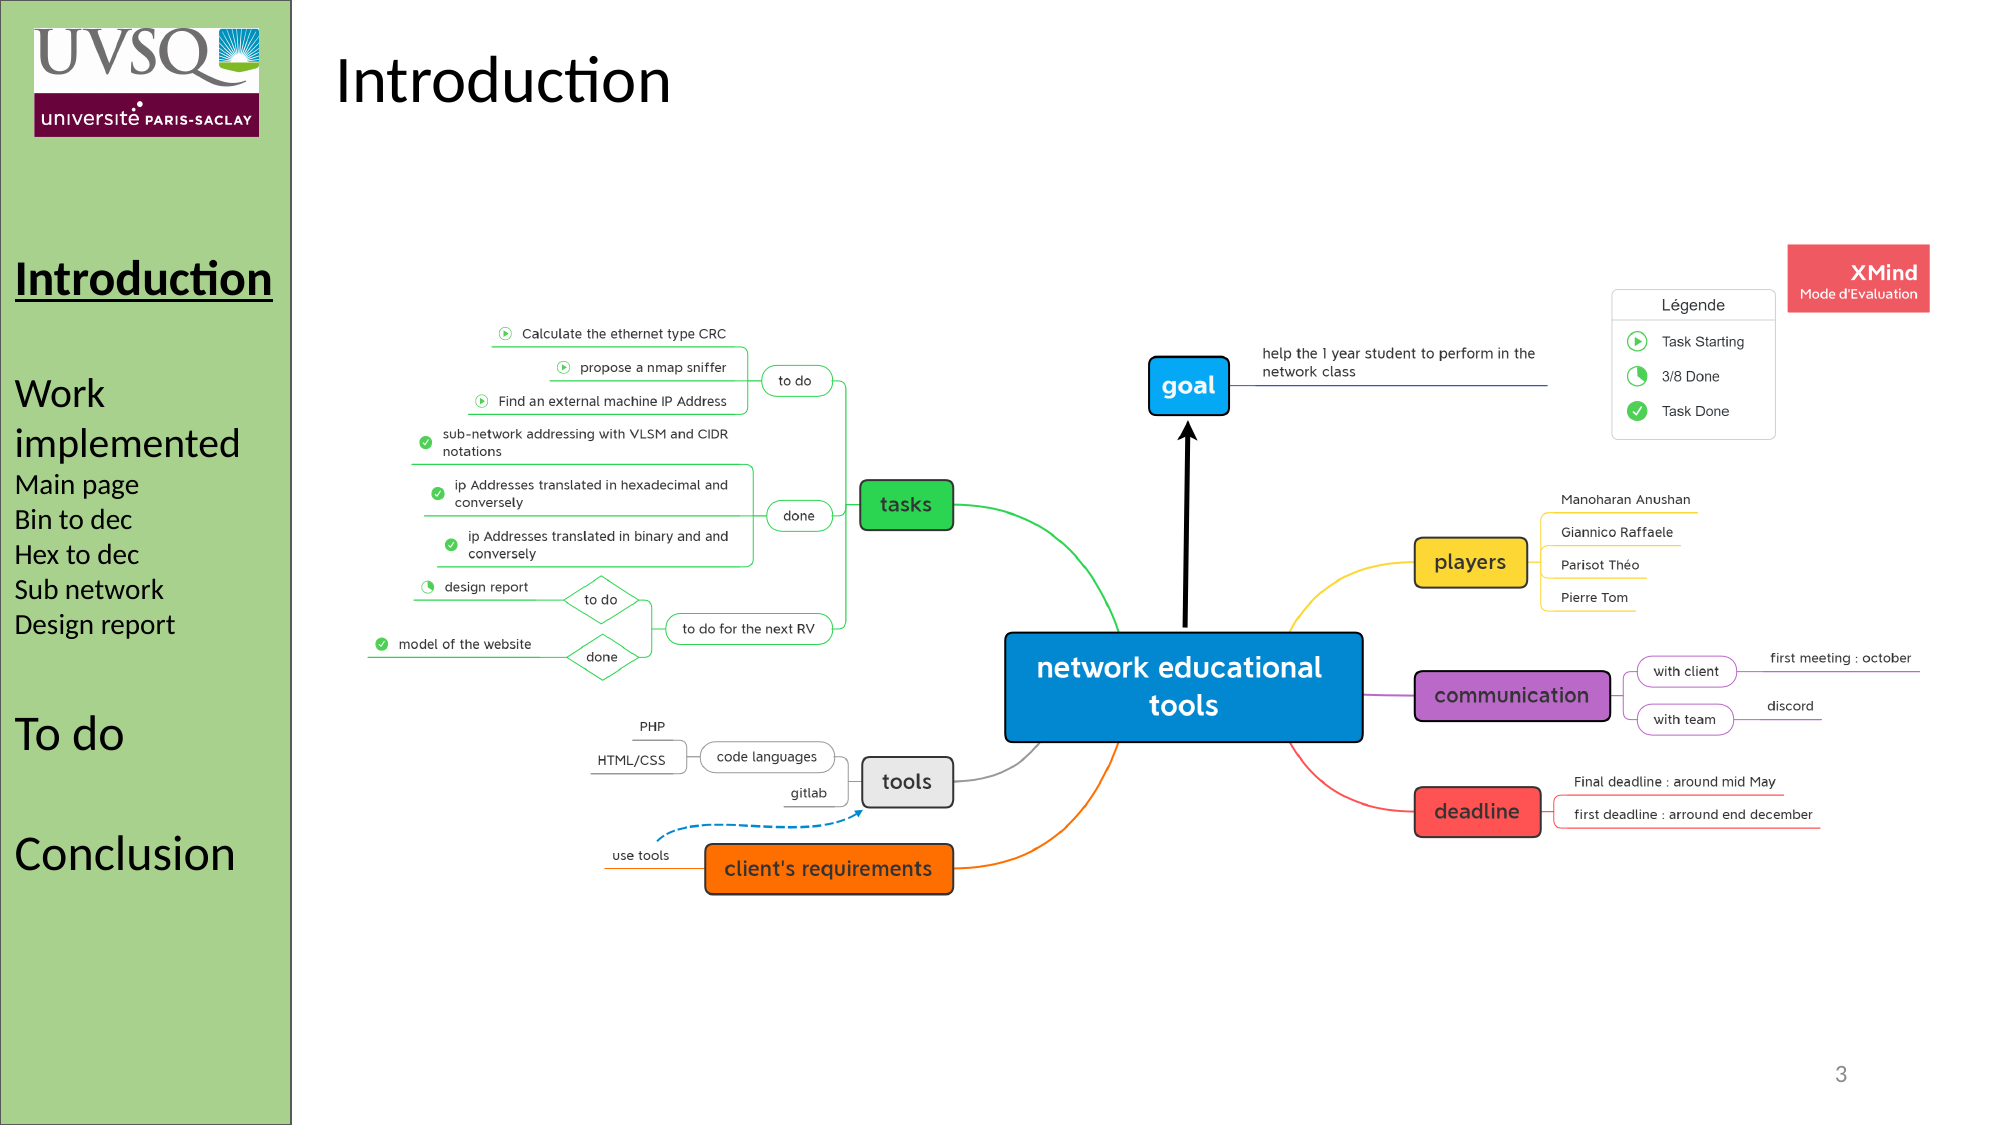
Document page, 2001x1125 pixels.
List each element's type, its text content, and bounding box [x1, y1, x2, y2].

picture [34, 28, 259, 138]
text_box Introduction​ Work implemented Main page Bin to dec Hex to dec Sub network Design report To do ​ Conclusion ​ [0, 0, 292, 1125]
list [323, 244, 1964, 939]
slide_number 3 [1412, 1042, 1863, 1103]
text_box Introduction [290, 27, 1751, 123]
